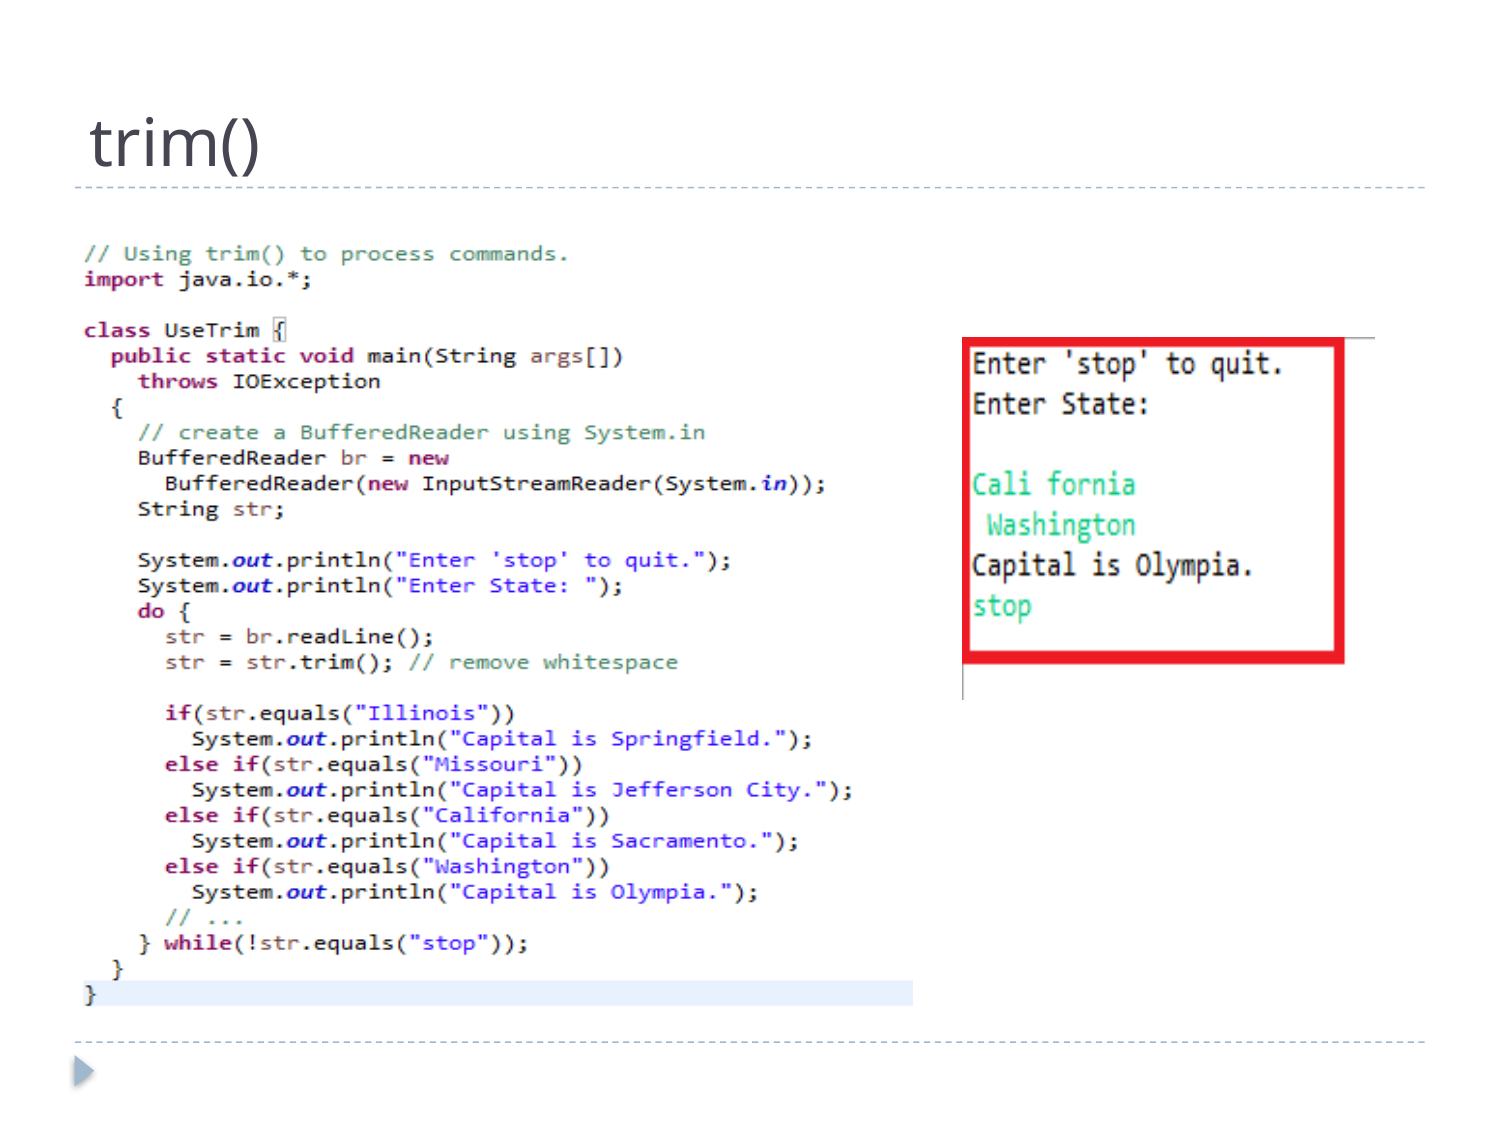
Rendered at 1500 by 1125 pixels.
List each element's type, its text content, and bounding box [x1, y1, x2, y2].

picture [80, 237, 913, 1013]
title trim() [75, 24, 1425, 188]
picture [962, 337, 1376, 701]
